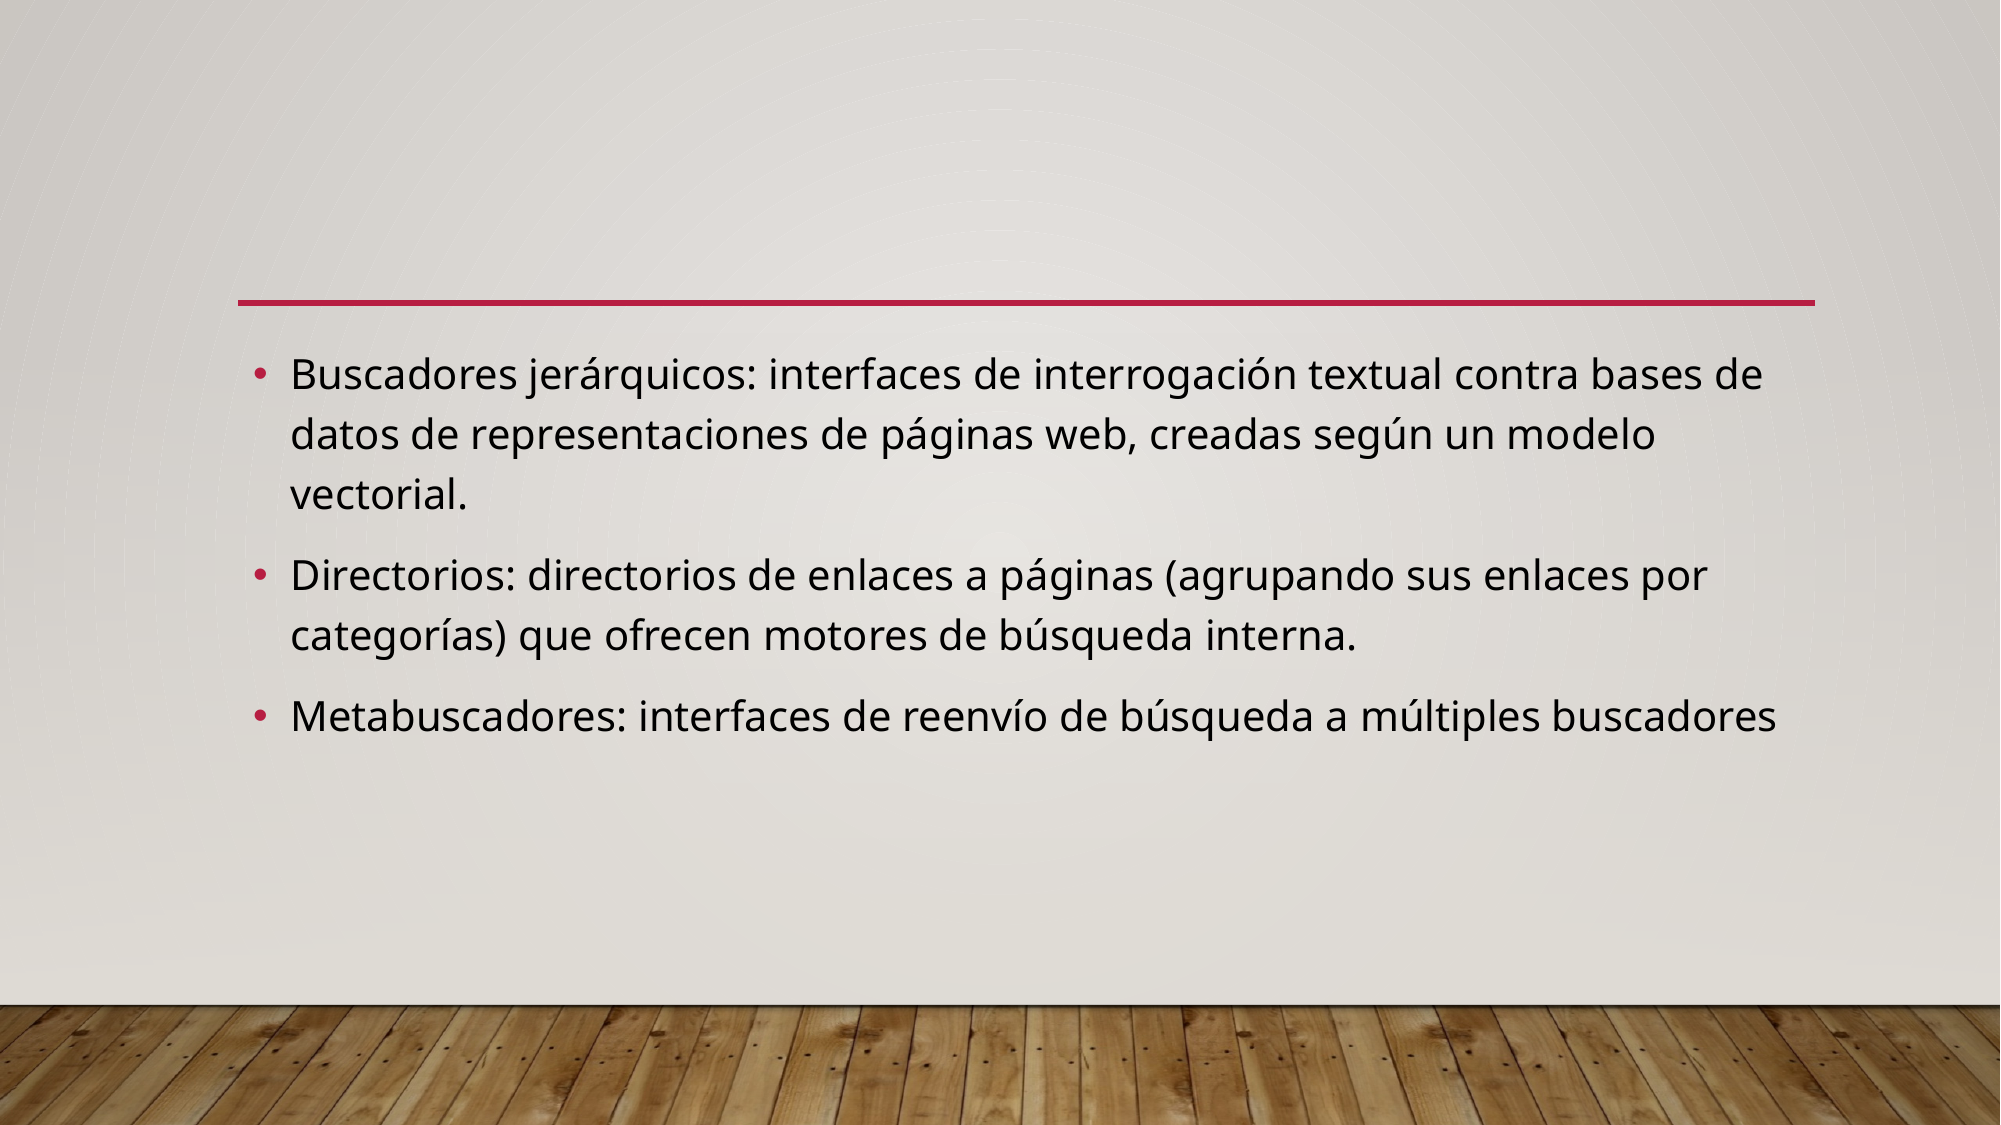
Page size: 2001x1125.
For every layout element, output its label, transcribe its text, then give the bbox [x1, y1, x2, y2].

list Buscadores jerárquicos: interfaces de interrogación textual contra bases de datos de representaciones de páginas web, creadas según un modelo vectorial. Directorios: directorios de enlaces a páginas (agrupando sus enlaces por categorías) que ofrecen motores de búsqueda interna. Metabuscadores: interfaces de reenvío de búsqueda a múltiples buscadores [238, 330, 1814, 897]
picture [0, 1005, 2000, 1125]
